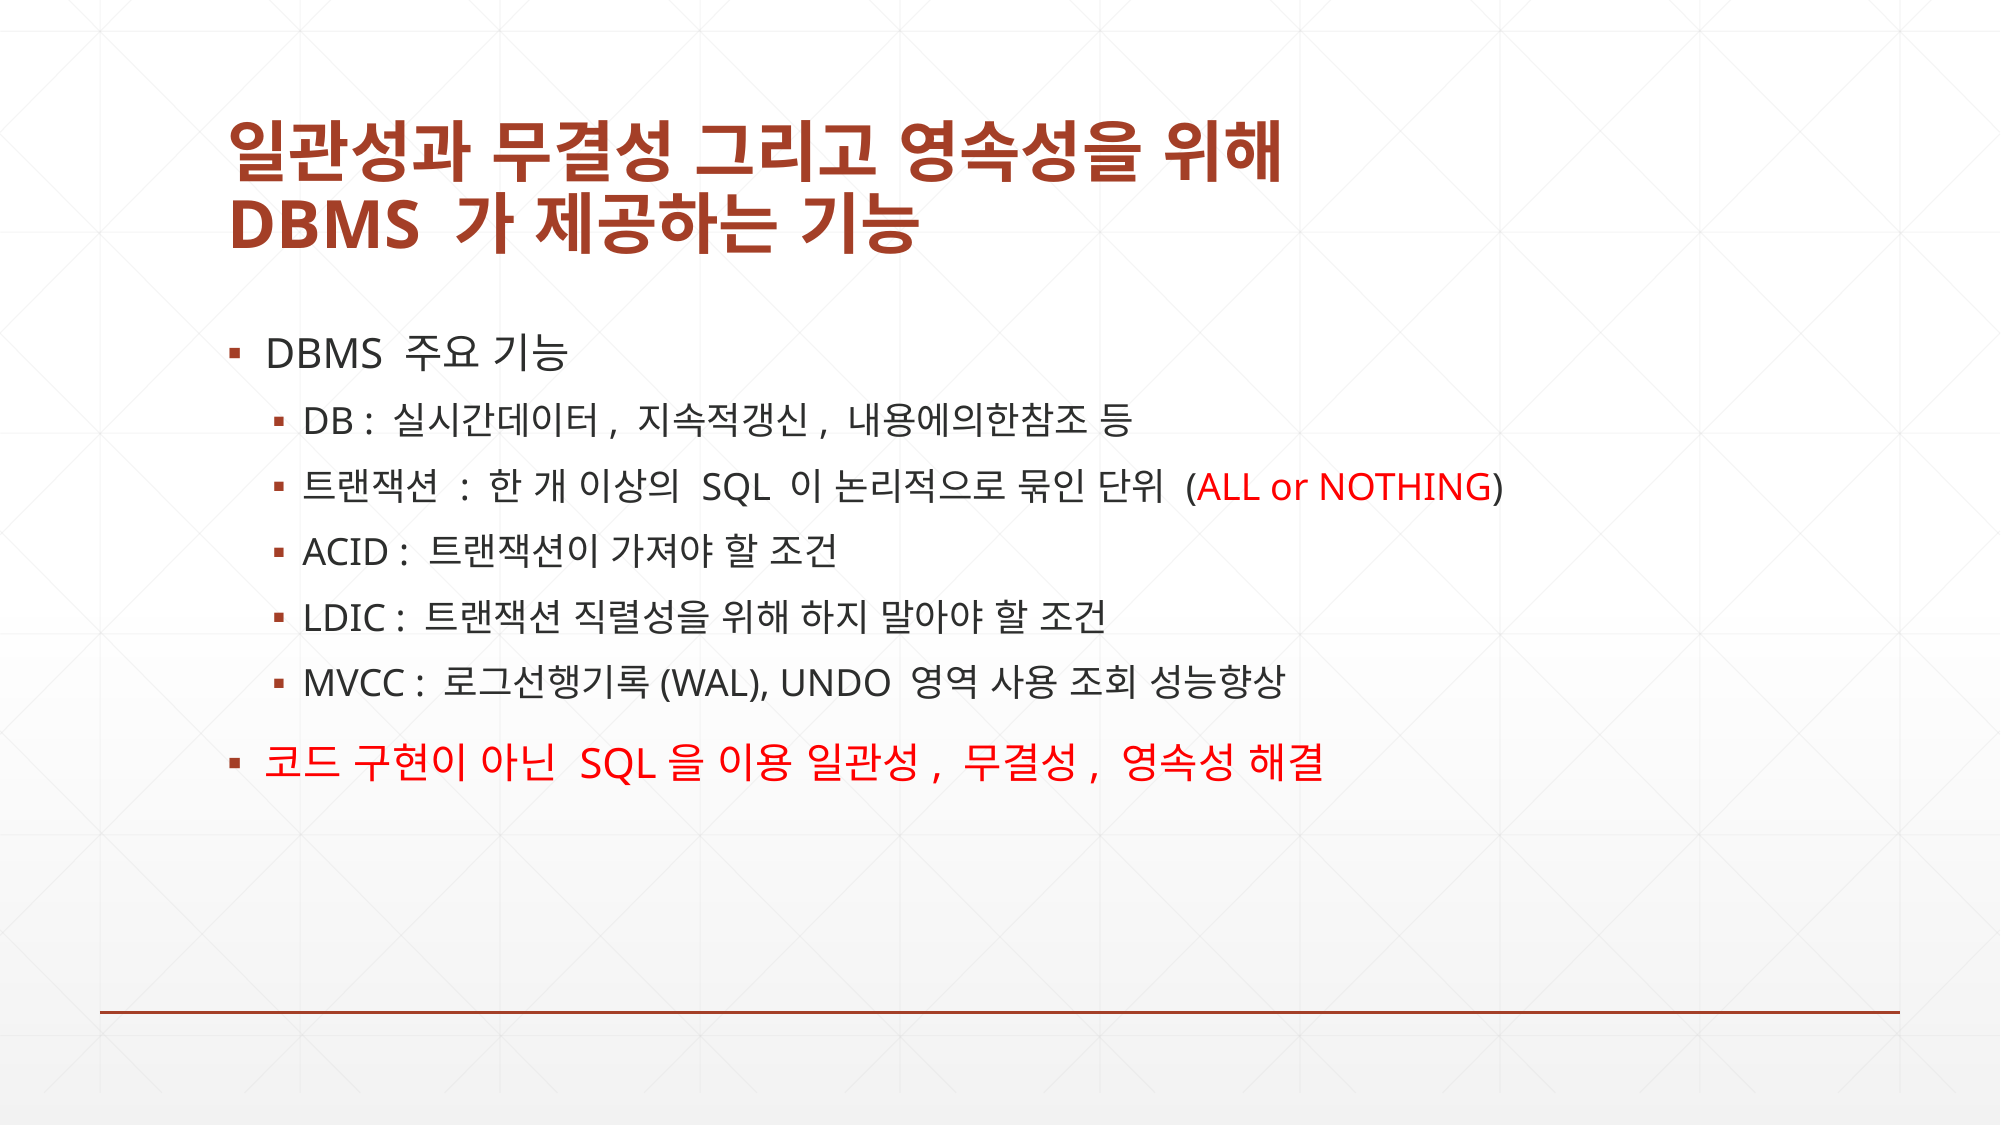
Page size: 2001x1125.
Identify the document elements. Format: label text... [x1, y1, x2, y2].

title 일관성과 무결성 그리고 영속성을 위해 DBMS 가 제공하는 기능 [212, 82, 1788, 271]
list DBMS 주요 기능 DB : 실시간데이터, 지속적갱신, 내용에의한참조 등 트랜잭션 : 한 개 이상의 SQL 이 논리적으로 묶인 단위 (ALL or NOTHING) ACID : 트랜잭션이 가져야 할 조건 LDIC : 트랜잭션 직렬성을 위해 하지 말아야 할 조건 MVCC : 로그선행기록(WAL), UNDO 영역 사용 조회 성능향상 코드 구현이 아닌 SQL을 이용 일관성, 무결성, 영속성 해결 [212, 324, 1788, 950]
